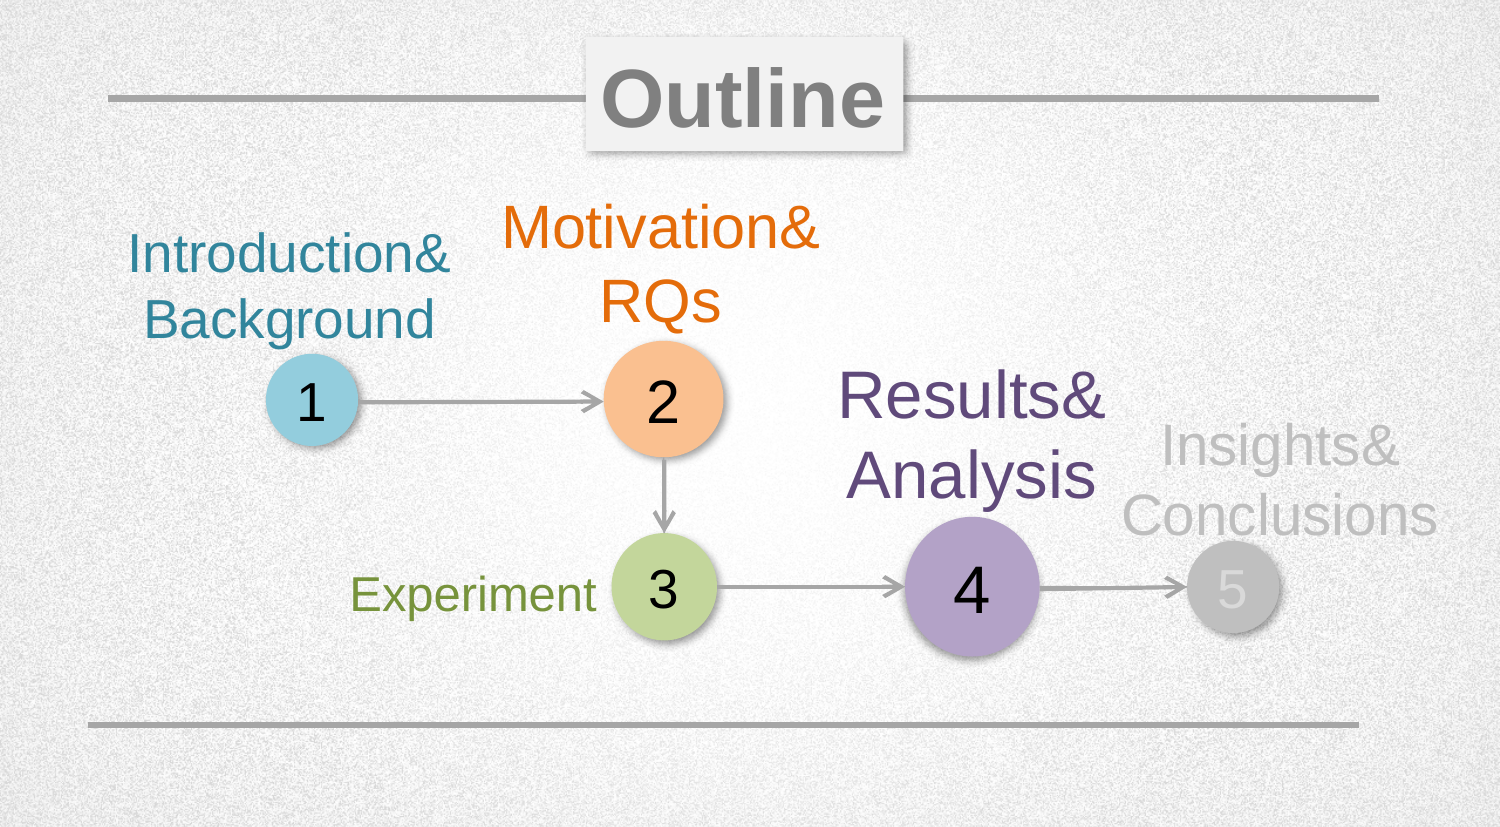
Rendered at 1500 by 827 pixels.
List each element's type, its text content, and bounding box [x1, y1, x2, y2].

text_box Outline [585, 37, 904, 97]
text_box 3 [628, 531, 720, 643]
text_box 4 [903, 520, 1042, 659]
text_box 5 [1185, 555, 1282, 636]
text_box 2 [601, 342, 726, 460]
text_box Introduction& Background [112, 210, 467, 358]
text_box Motivation& RQs [486, 180, 836, 342]
text_box Experiment [312, 543, 634, 629]
text_box 1 [263, 358, 361, 449]
text_box Results& Analysis [822, 343, 1122, 520]
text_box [1039, 586, 1188, 590]
text_box Outline [585, 107, 904, 152]
text_box Insights& Conclusions [1106, 400, 1455, 555]
